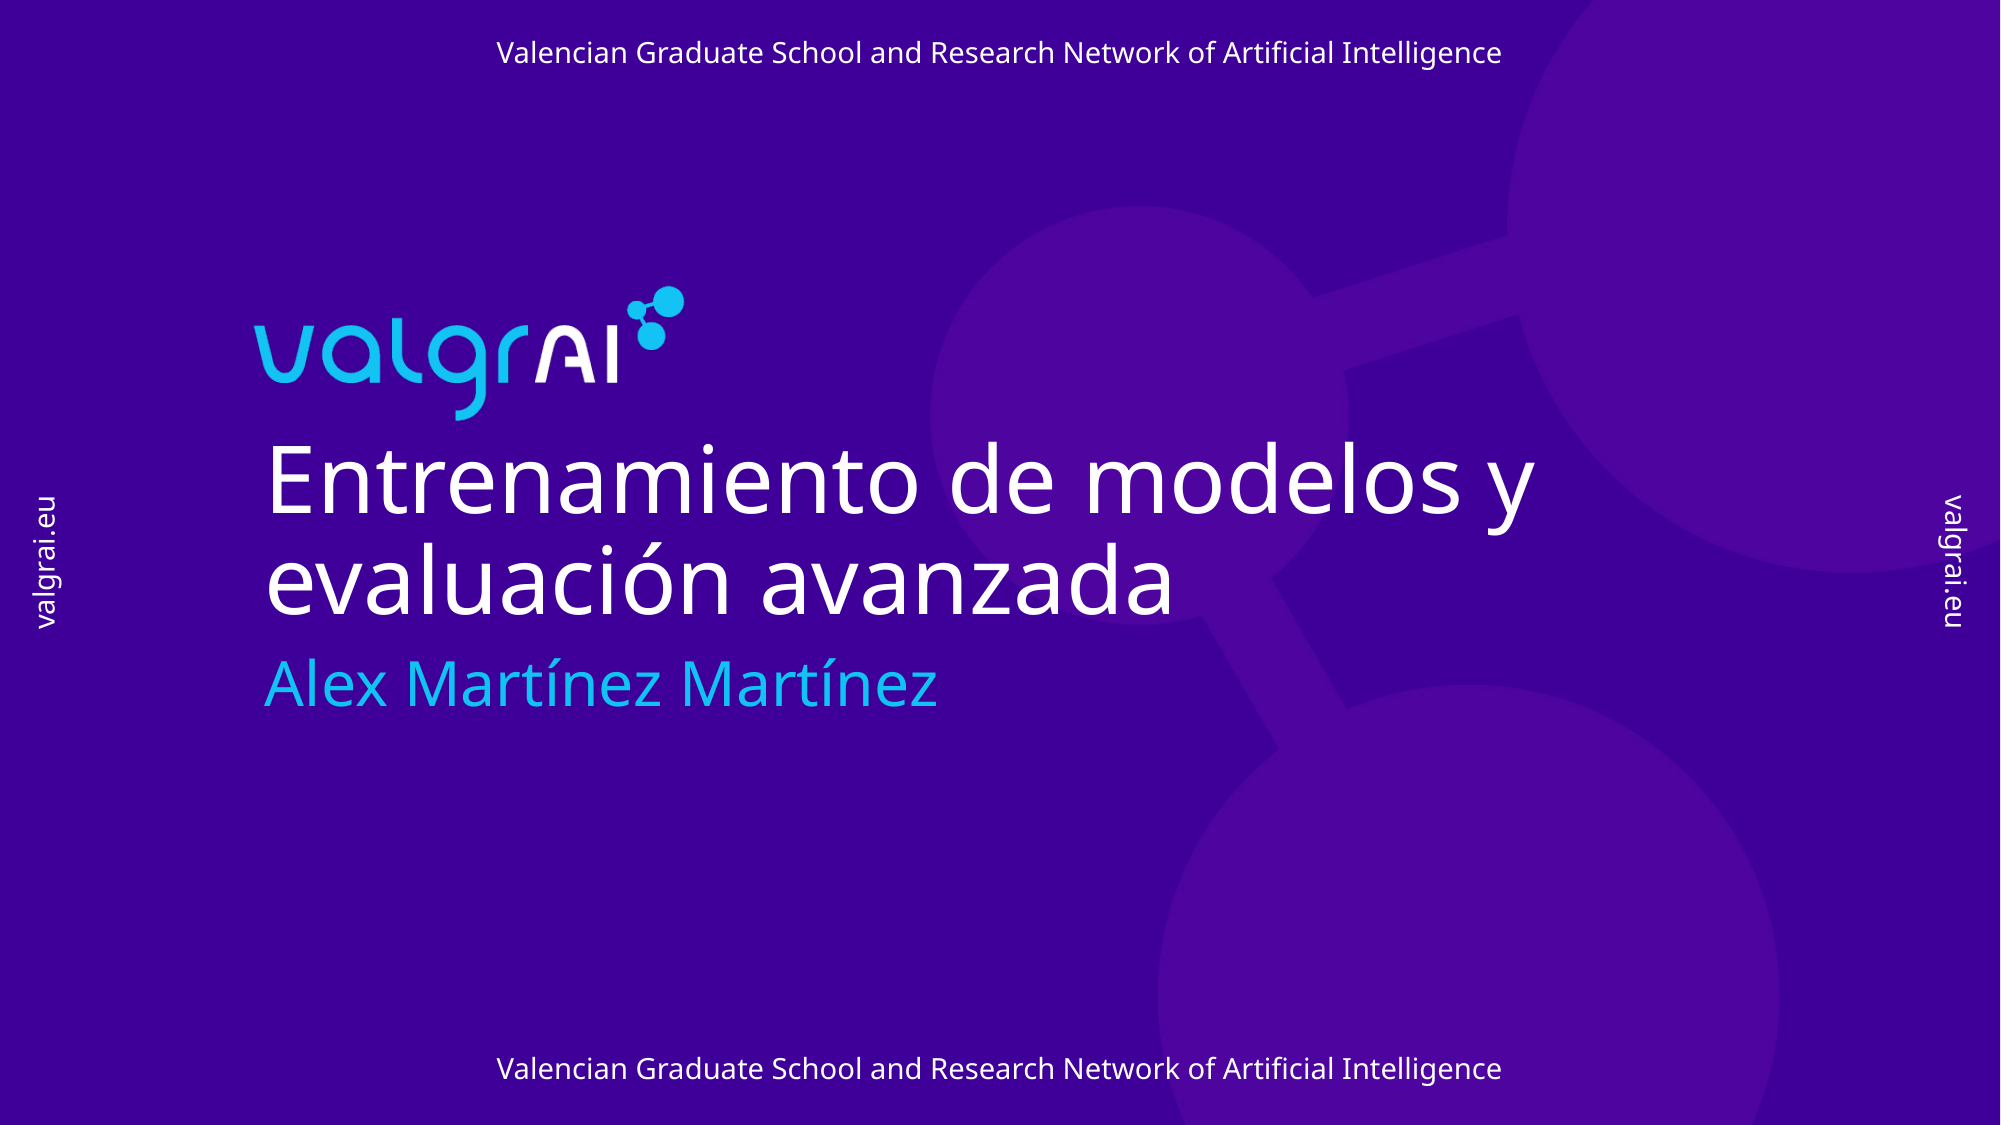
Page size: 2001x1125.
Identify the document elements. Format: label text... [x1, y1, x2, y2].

text_box Valencian Graduate School and Research Network of Artificial Intelligence [459, 1042, 1540, 1093]
text_box valgrai.eu [1932, 479, 1982, 646]
subtitle Alex Martínez Martínez [249, 645, 1750, 774]
text_box valgrai.eu [18, 479, 68, 646]
title Entrenamiento de modelos y evaluación avanzada [249, 424, 1750, 643]
text_box Valencian Graduate School and Research Network of Artificial Intelligence [459, 26, 1540, 77]
picture [0, 0, 2001, 1125]
